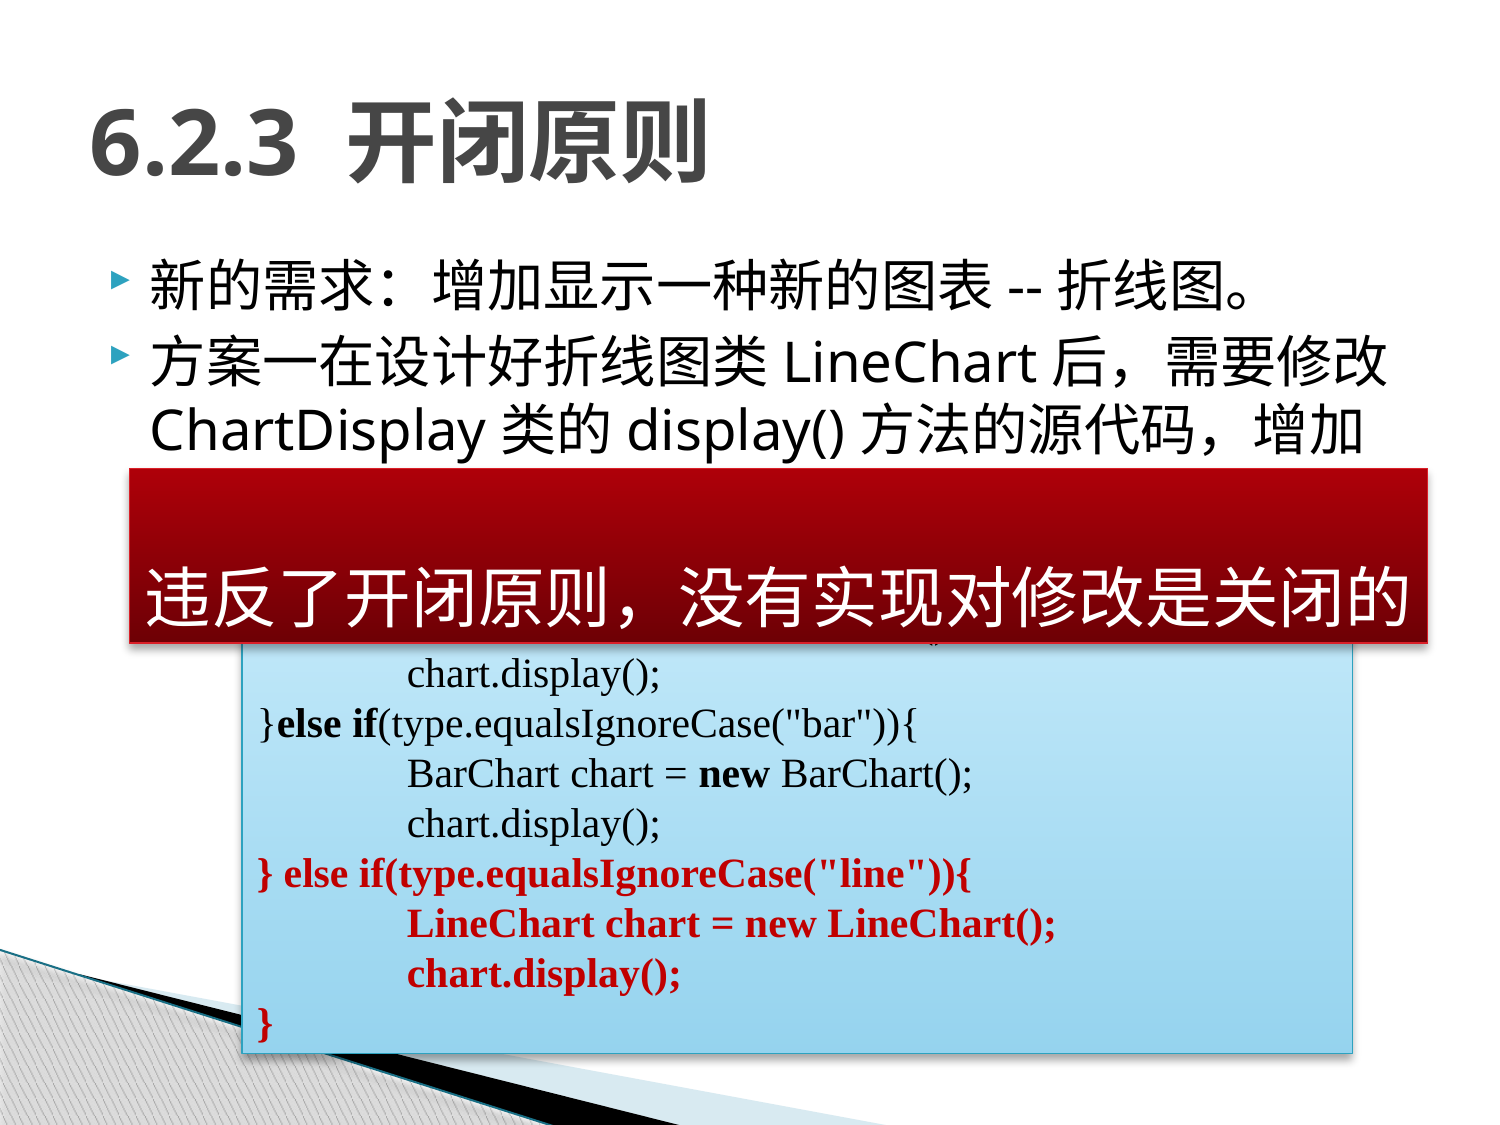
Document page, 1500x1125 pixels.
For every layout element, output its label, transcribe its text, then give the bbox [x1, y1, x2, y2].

text_box 违反了开闭原则，没有实现对修改是关闭的 [129, 468, 1428, 644]
text_box if(type.equalsIgnoreCase("pie")){ PieChart chart = new PieChart(); chart.display(); }else if(type.equalsIgnoreCase("bar")){ BarChart chart = new BarChart(); chart.display(); } else if(type.equalsIgnoreCase("line")){ LineChart chart = new LineChart(); chart.display(); } [241, 656, 1353, 1054]
title 6.2.3 开闭原则 [75, 45, 1425, 233]
list 新的需求：增加显示一种新的图表--折线图。 方案一在设计好折线图类LineChart后，需要修改ChartDisplay类的display()方法的源代码，增加新的判断逻辑： [75, 242, 1425, 551]
